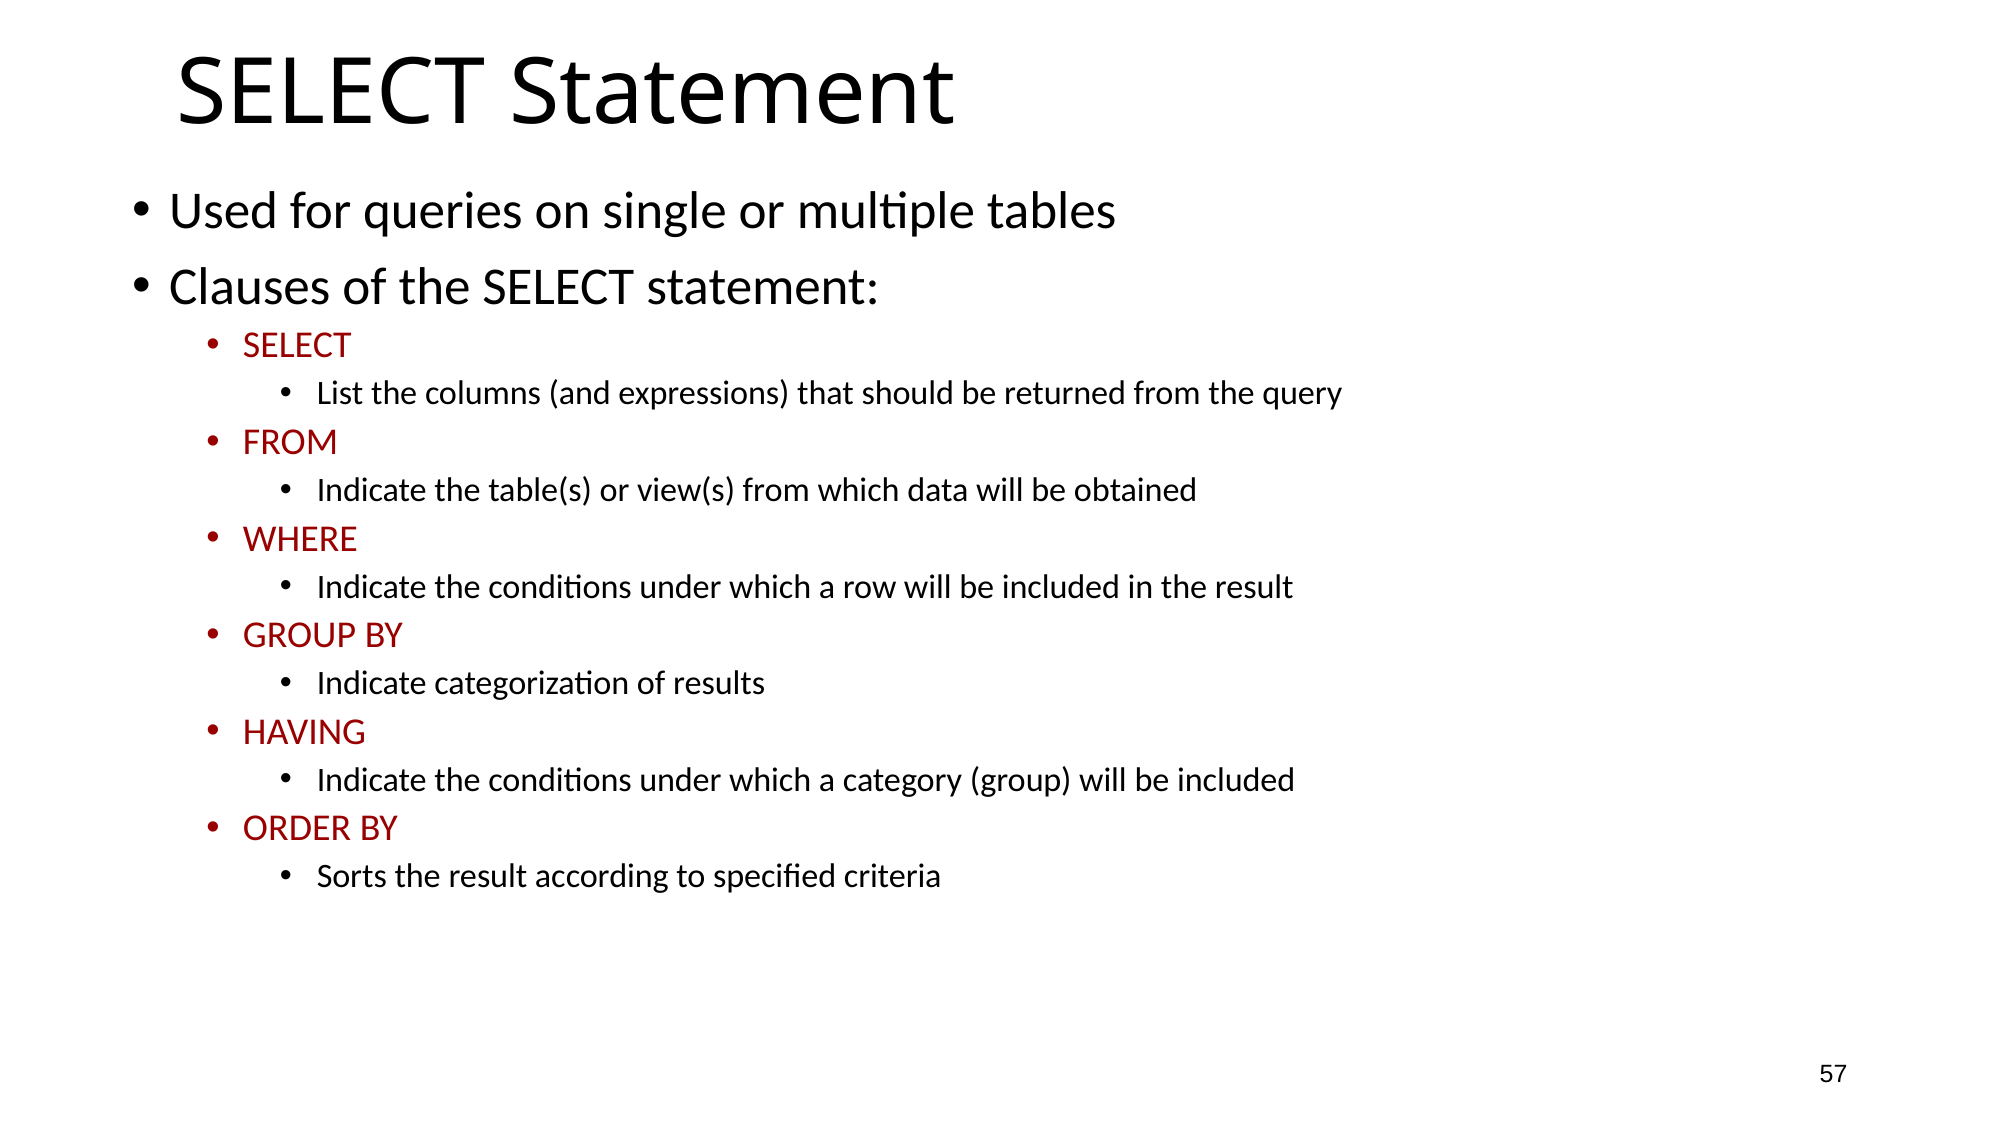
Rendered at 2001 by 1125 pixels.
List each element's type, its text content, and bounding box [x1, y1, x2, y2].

slide_number 57 [1412, 1042, 1863, 1103]
list Used for queries on single or multiple tables Clauses of the SELECT statement: SELECT List the columns (and expressions) that should be returned from the query FROM Indicate the table(s) or view(s) from which data will be obtained WHERE Indicate the conditions under which a row will be included in the result GROUP BY Indicate categorization of results HAVING Indicate the conditions under which a category (group) will be included ORDER BY Sorts the result according to specified criteria [117, 174, 1750, 904]
title SELECT Statement [161, 0, 1638, 174]
